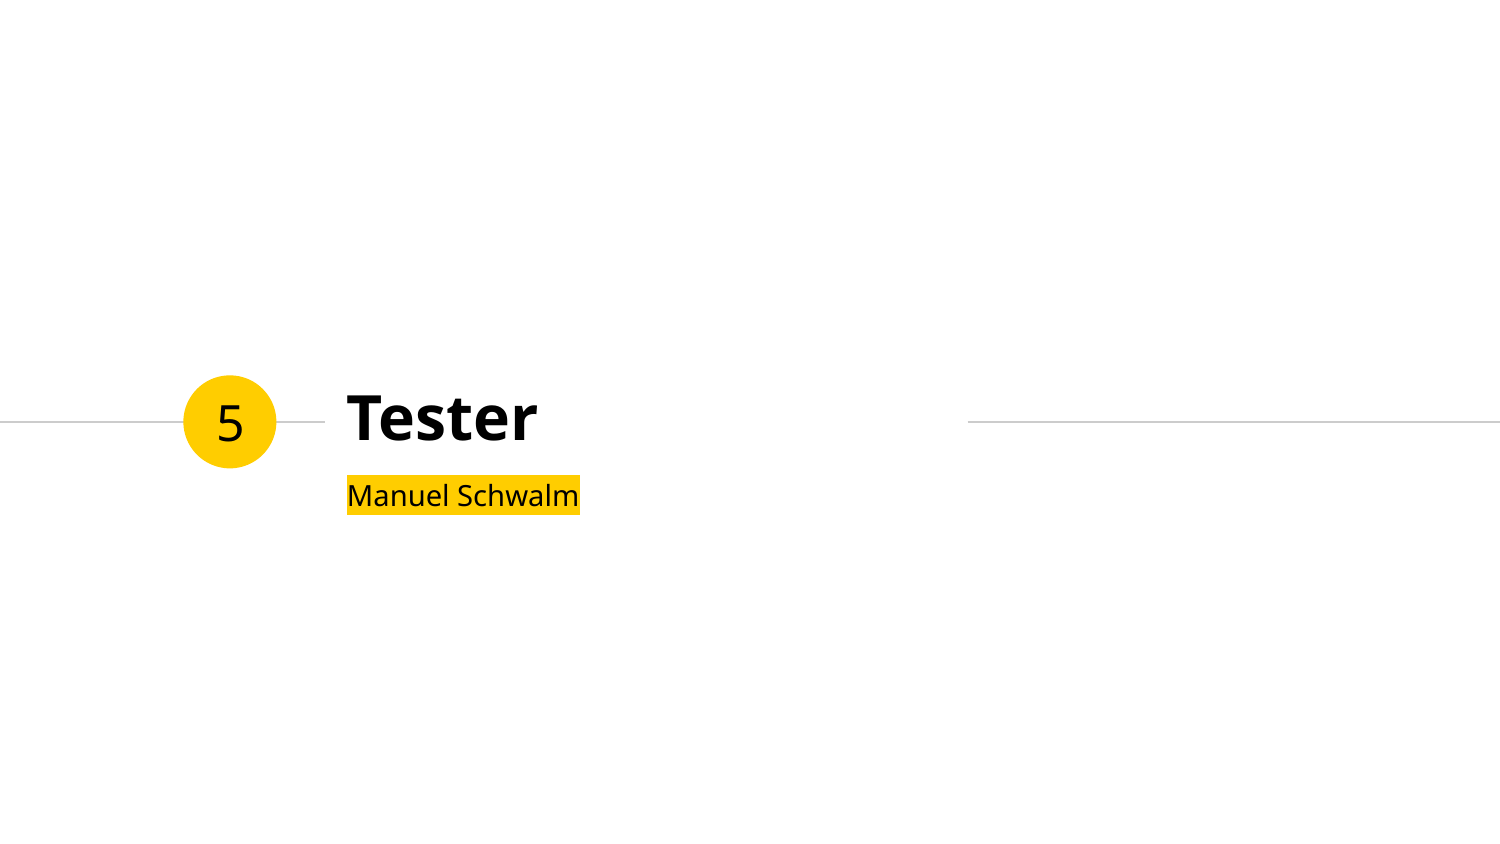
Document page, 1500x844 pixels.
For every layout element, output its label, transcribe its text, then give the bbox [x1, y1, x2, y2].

title Tester [331, 277, 954, 461]
subtitle Manuel Schwalm [331, 461, 1249, 591]
text_box 5 [186, 375, 276, 468]
